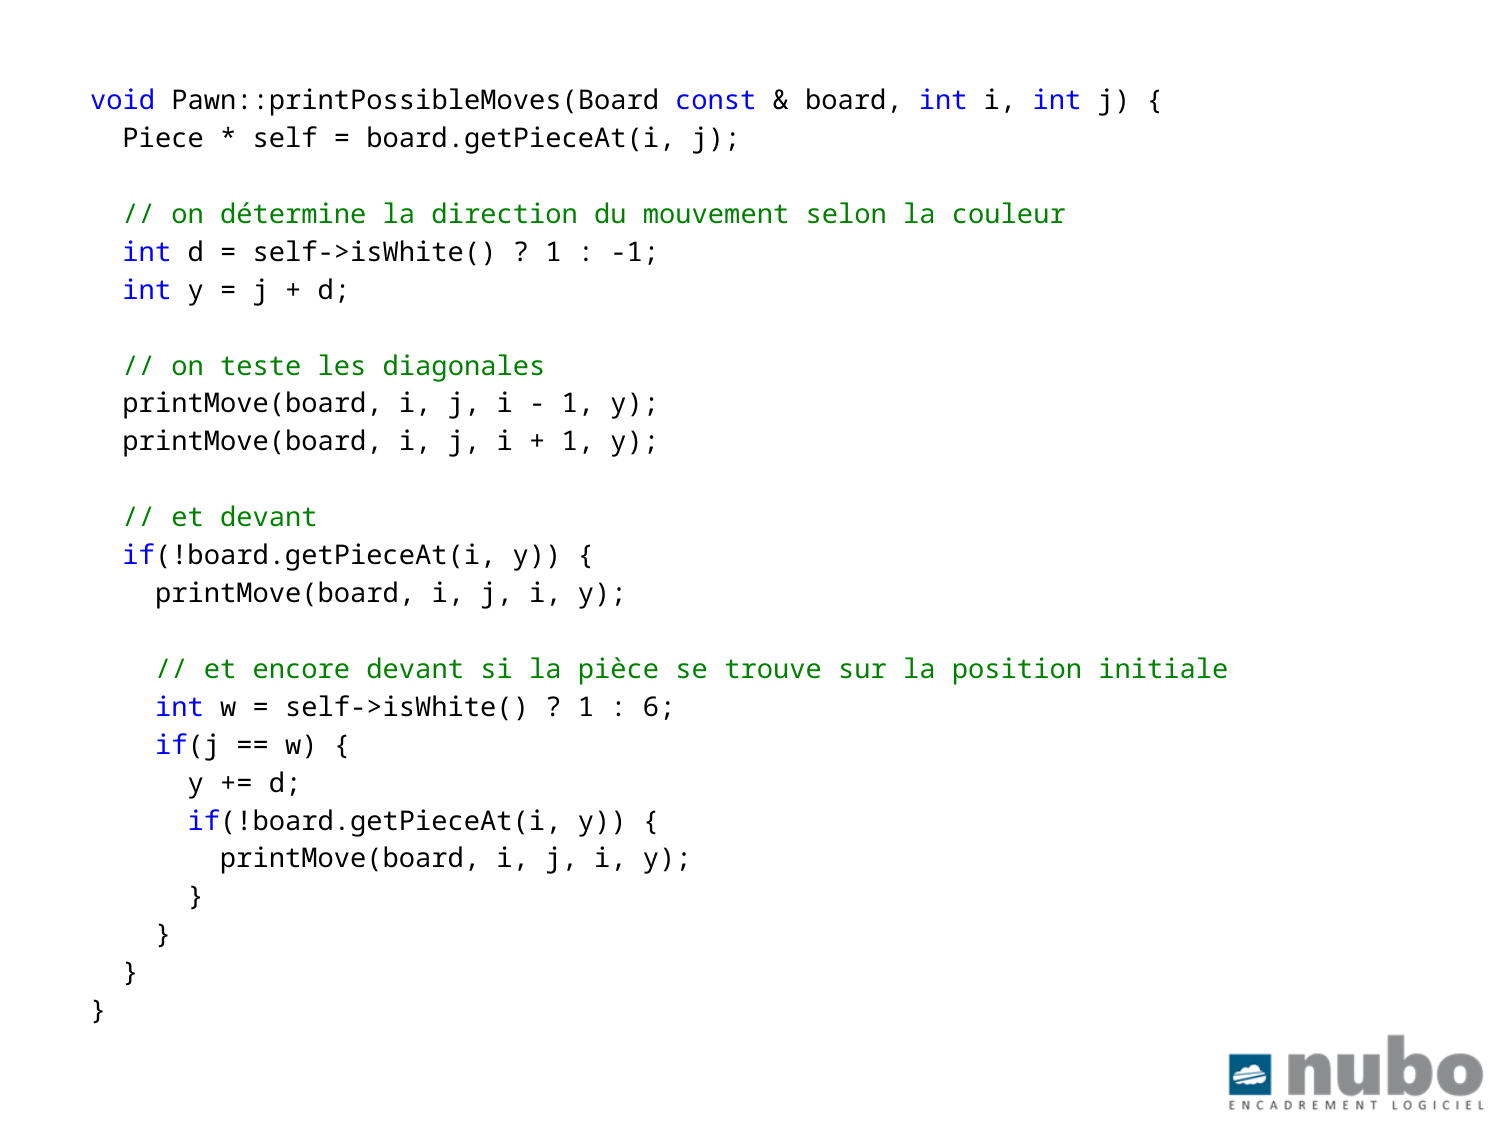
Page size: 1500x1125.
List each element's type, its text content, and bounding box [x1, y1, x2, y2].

list void Pawn::printPossibleMoves(Board const & board, int i, int j) { Piece * self = board.getPieceAt(i, j); // on détermine la direction du mouvement selon la couleur int d = self->isWhite() ? 1 : -1; int y = j + d; // on teste les diagonales printMove(board, i, j, i - 1, y); printMove(board, i, j, i + 1, y); // et devant if(!board.getPieceAt(i, y)) { printMove(board, i, j, i, y); // et encore devant si la pièce se trouve sur la position initiale int w = self->isWhite() ? 1 : 6; if(j == w) { y += d; if(!board.getPieceAt(i, y)) { printMove(board, i, j, i, y); } } } } [75, 75, 1425, 1050]
picture [1226, 1032, 1488, 1113]
